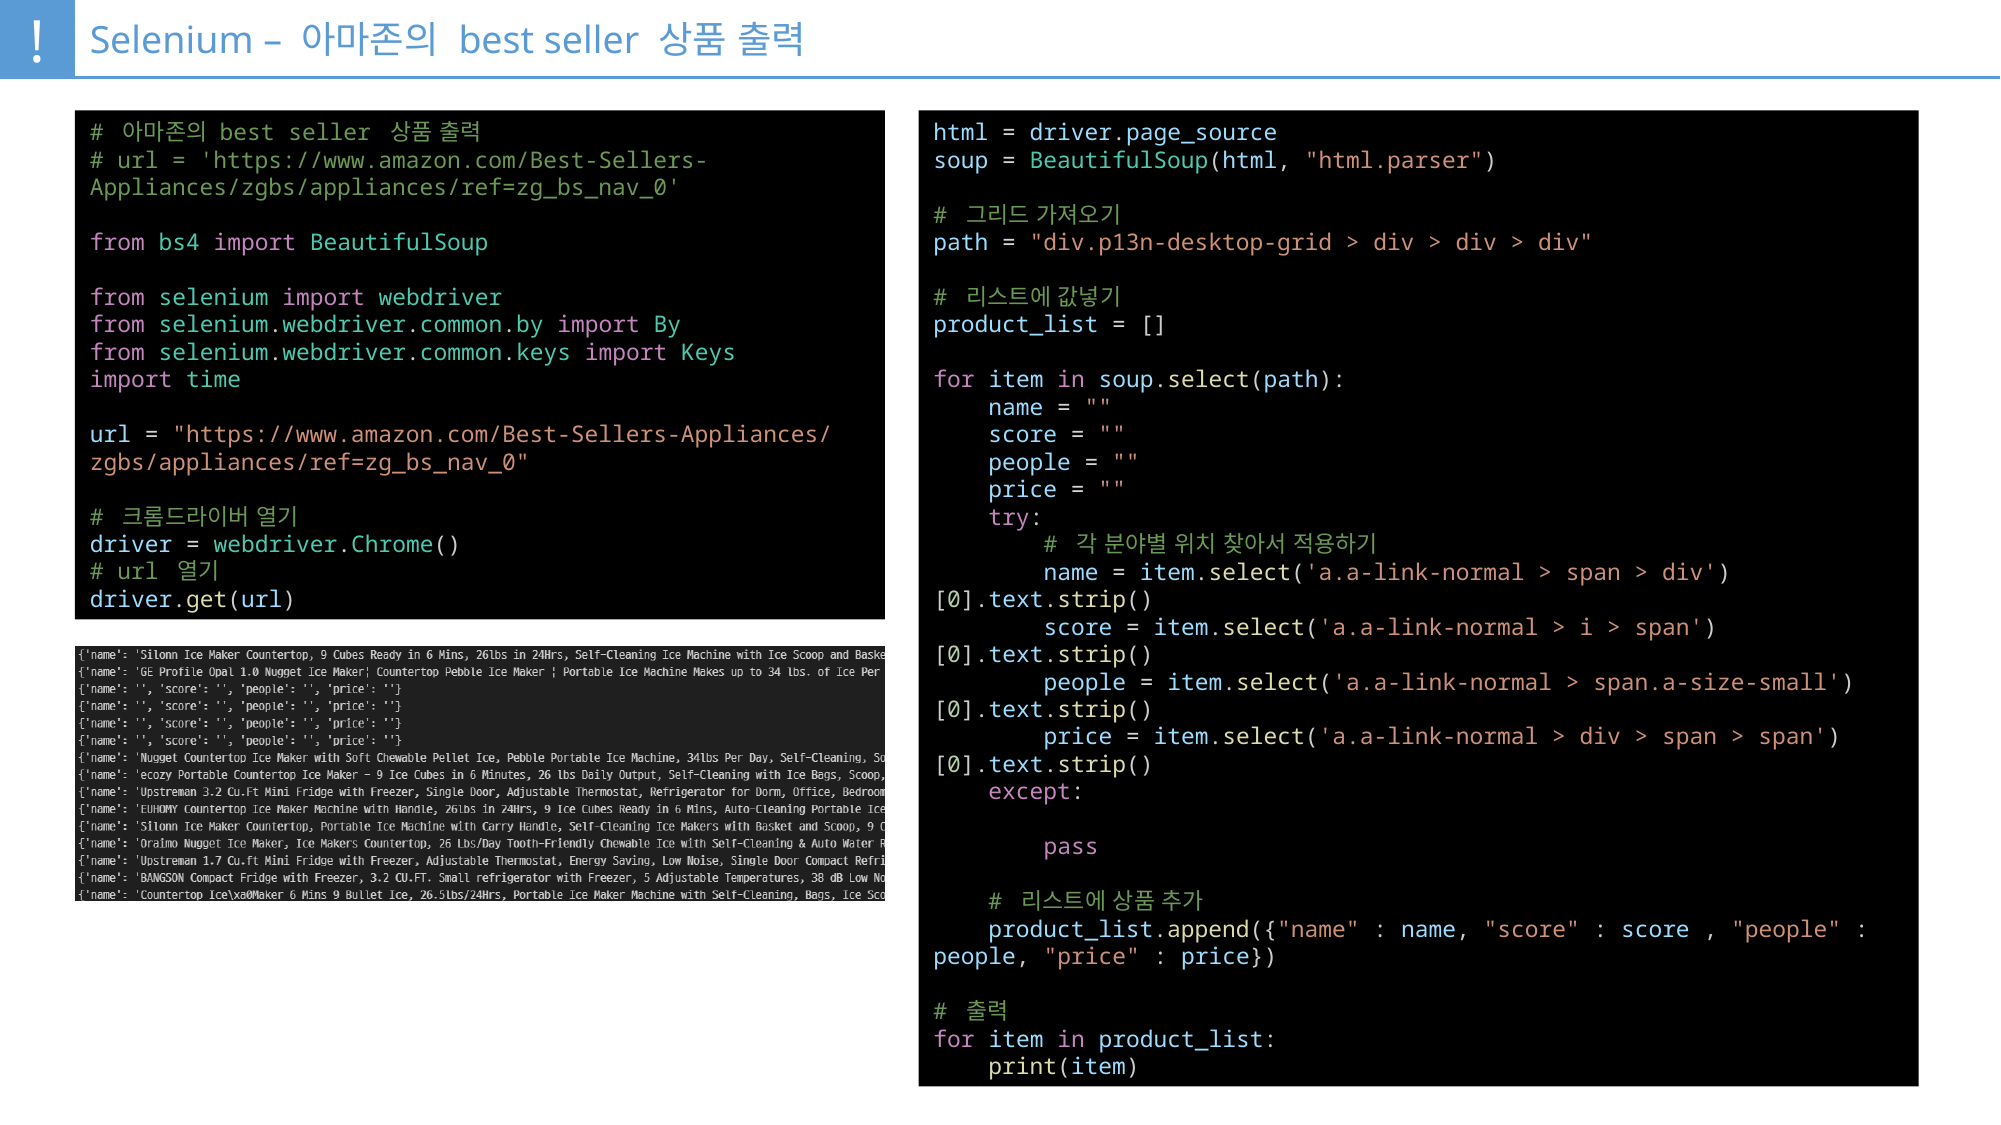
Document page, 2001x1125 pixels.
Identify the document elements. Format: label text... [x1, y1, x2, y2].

text_box html = driver.page_source soup = BeautifulSoup(html, "html.parser") # 그리드 가져오기 path = "div.p13n-desktop-grid > div > div > div" # 리스트에 값넣기 product_list = [] for item in soup.select(path): name = "" score = "" people = "" price = "" try: # 각 분야별 위치 찾아서 적용하기 name = item.select('a.a-link-normal > span > div')[0].text.strip() score = item.select('a.a-link-normal > i > span')[0].text.strip() people = item.select('a.a-link-normal > span.a-size-small')[0].text.strip() price = item.select('a.a-link-normal > div > span > span')[0].text.strip() except: pass # 리스트에 상품 추가 product_list.append({"name" : name, "score" : score , "people" : people, "price" : price}) # 출력 for item in product_list: print(item) [918, 110, 1919, 1087]
picture [74, 646, 885, 901]
text_box # 아마존의 best seller 상품 출력 # url = 'https://www.amazon.com/Best-Sellers-Appliances/zgbs/appliances/ref=zg_bs_nav_0' from bs4 import BeautifulSoup from selenium import webdriver from selenium.webdriver.common.by import By from selenium.webdriver.common.keys import Keys import time url = "https://www.amazon.com/Best-Sellers-Appliances/zgbs/appliances/ref=zg_bs_nav_0" # 크롬드라이버 열기 driver = webdriver.Chrome() # url 열기 driver.get(url) [74, 110, 885, 620]
text_box ! [0, 0, 75, 76]
text_box Selenium – 아마존의 best seller 상품 출력 [75, 0, 2000, 76]
